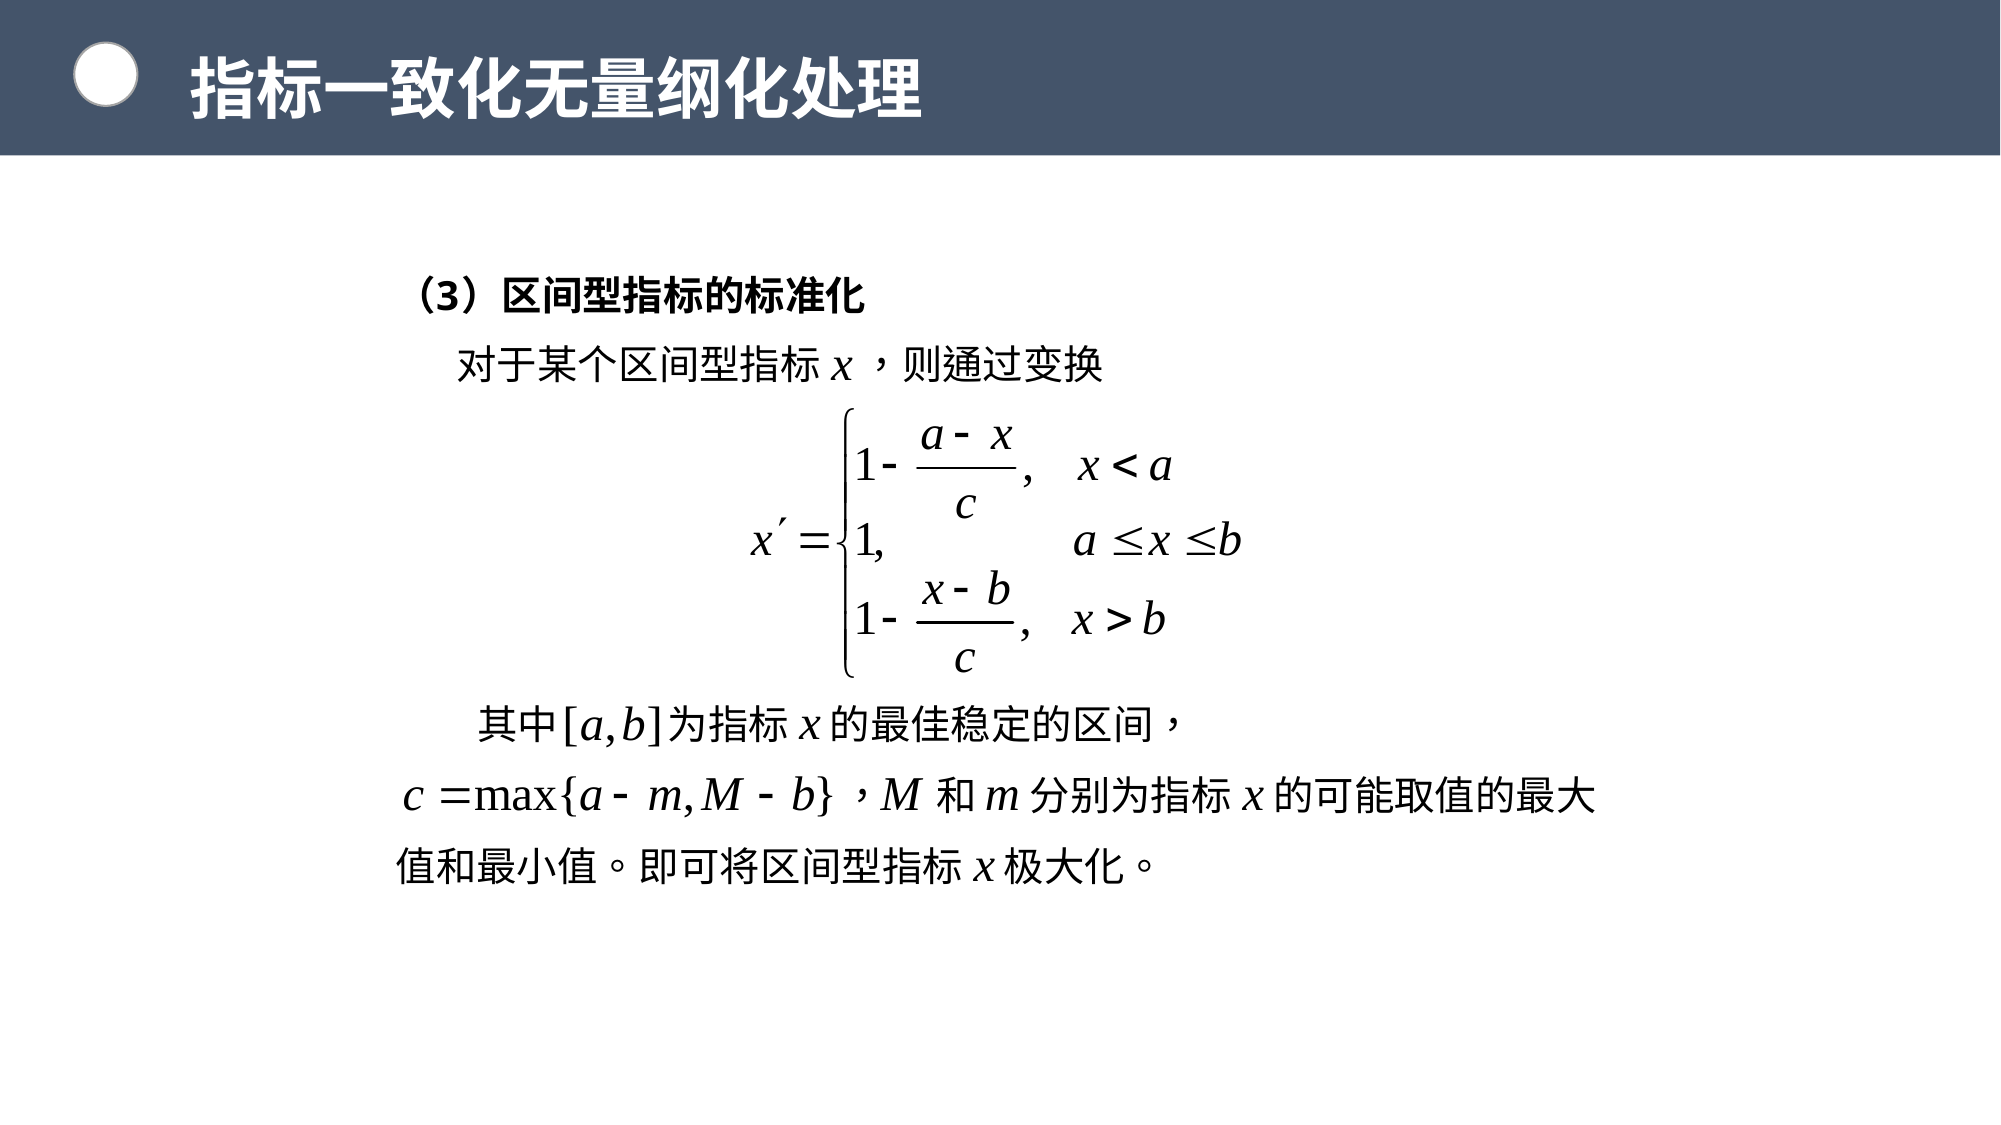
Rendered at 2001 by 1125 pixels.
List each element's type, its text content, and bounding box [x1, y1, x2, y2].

text_box 指标一致化无量纲化处理 [174, 0, 1500, 135]
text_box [395, 259, 1599, 902]
